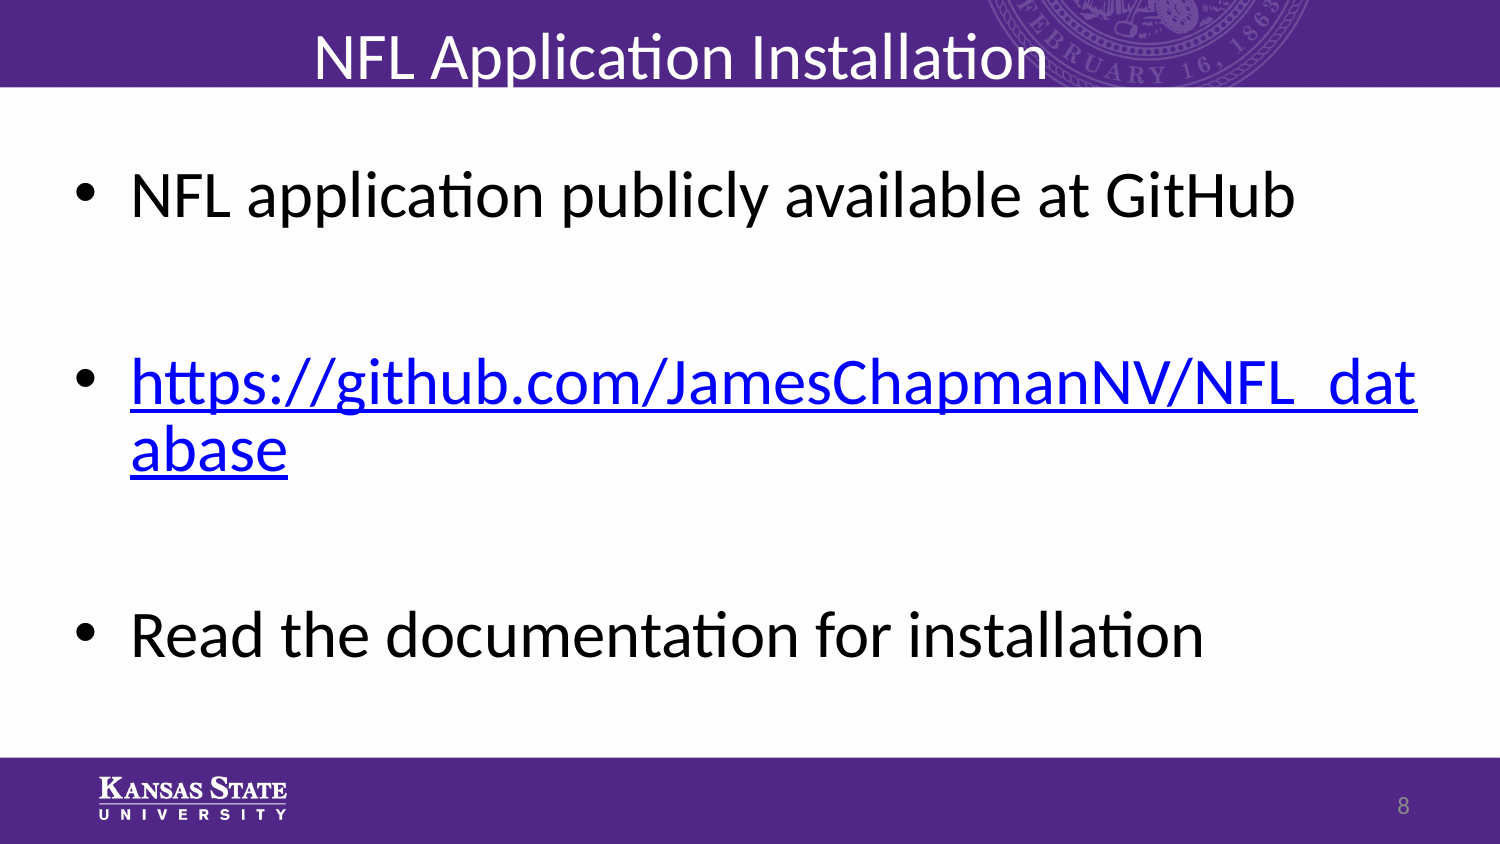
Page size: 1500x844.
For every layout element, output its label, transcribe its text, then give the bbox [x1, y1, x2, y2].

title NFL Application Installation [298, 15, 1500, 91]
list NFL application publicly available at GitHub https://github.com/JamesChapmanNV/NFL_database Read the documentation for installation [58, 143, 1442, 701]
slide_number 8 [1074, 782, 1425, 828]
picture [0, 0, 1500, 844]
